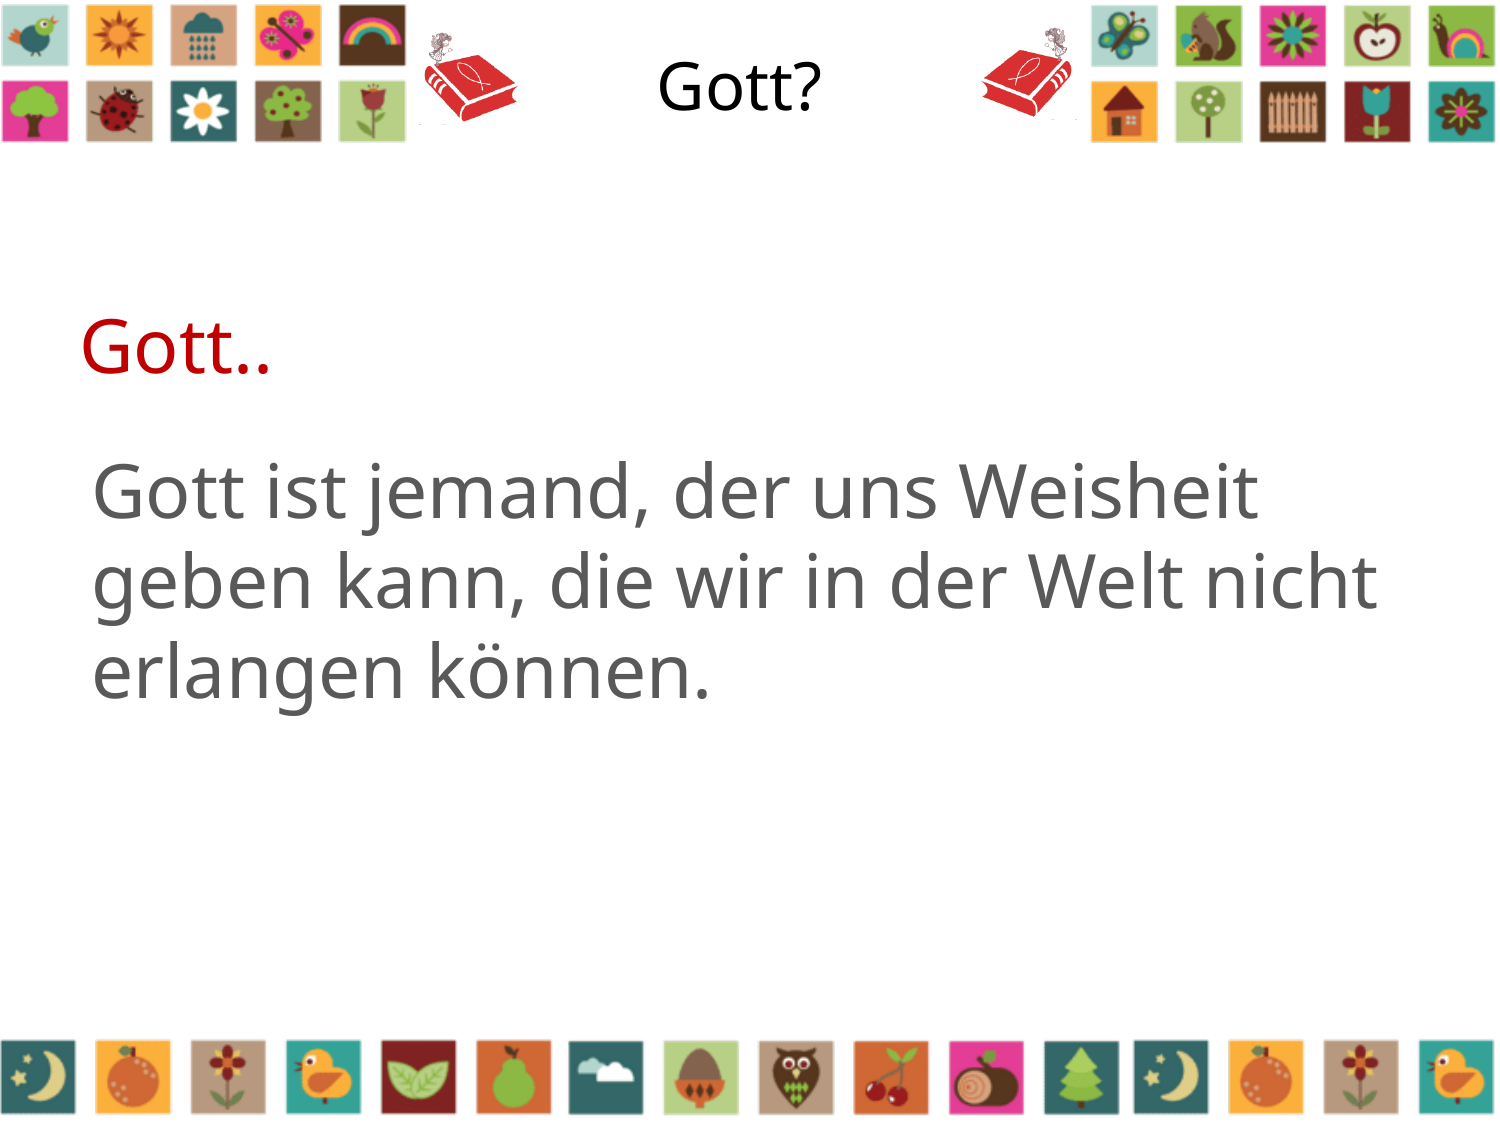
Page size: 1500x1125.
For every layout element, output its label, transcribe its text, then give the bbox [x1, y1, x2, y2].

text_box Gott ist jemand, der uns Weisheit geben kann, die wir in der Welt nicht erlangen können. [76, 436, 1424, 722]
picture [950, 3, 1500, 150]
text_box Gott.. [64, 290, 1412, 396]
picture [0, 3, 550, 150]
text_box Gott? [551, 36, 1078, 131]
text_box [0, 1028, 1500, 1118]
